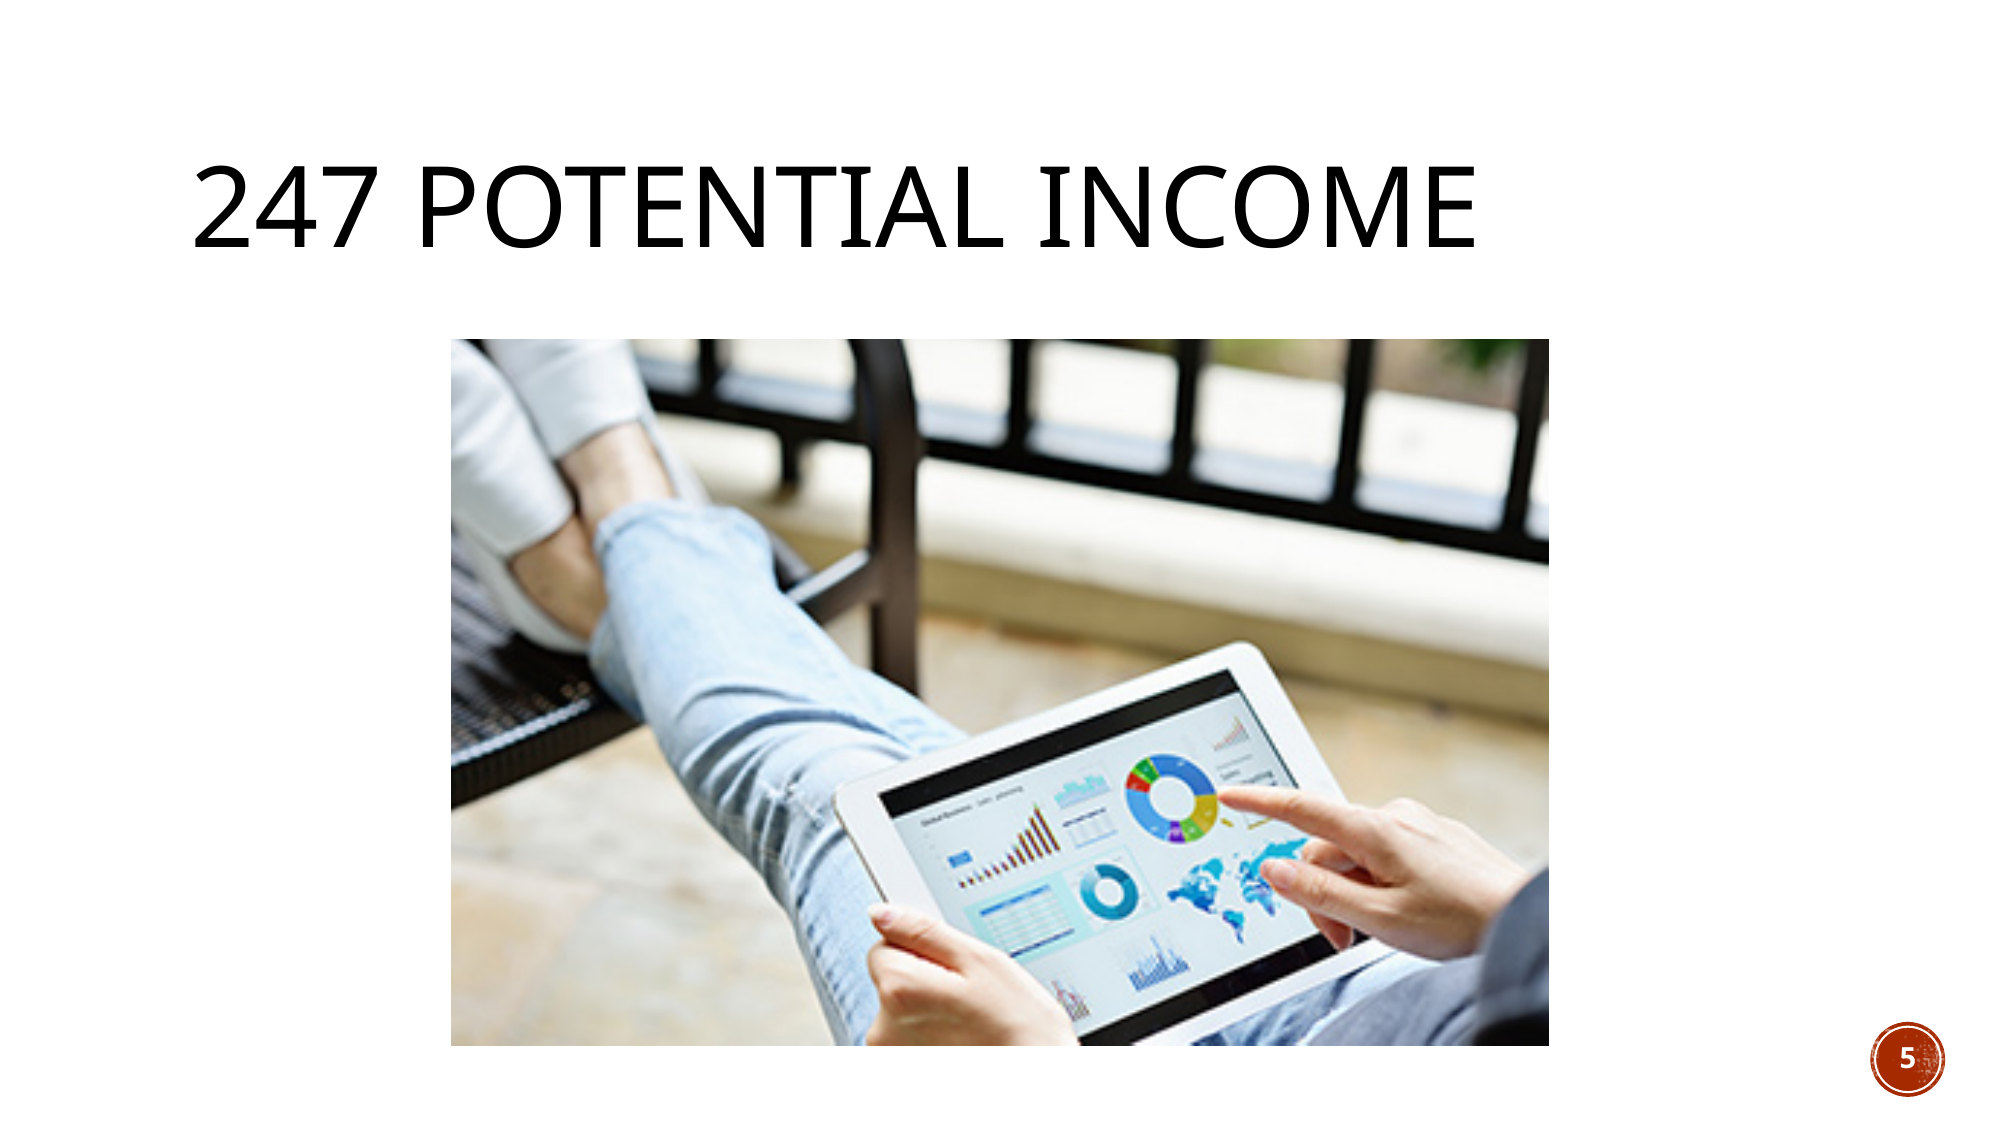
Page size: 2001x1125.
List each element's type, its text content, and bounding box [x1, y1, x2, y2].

slide_number 5 [1855, 1028, 1961, 1089]
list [454, 343, 1546, 1043]
